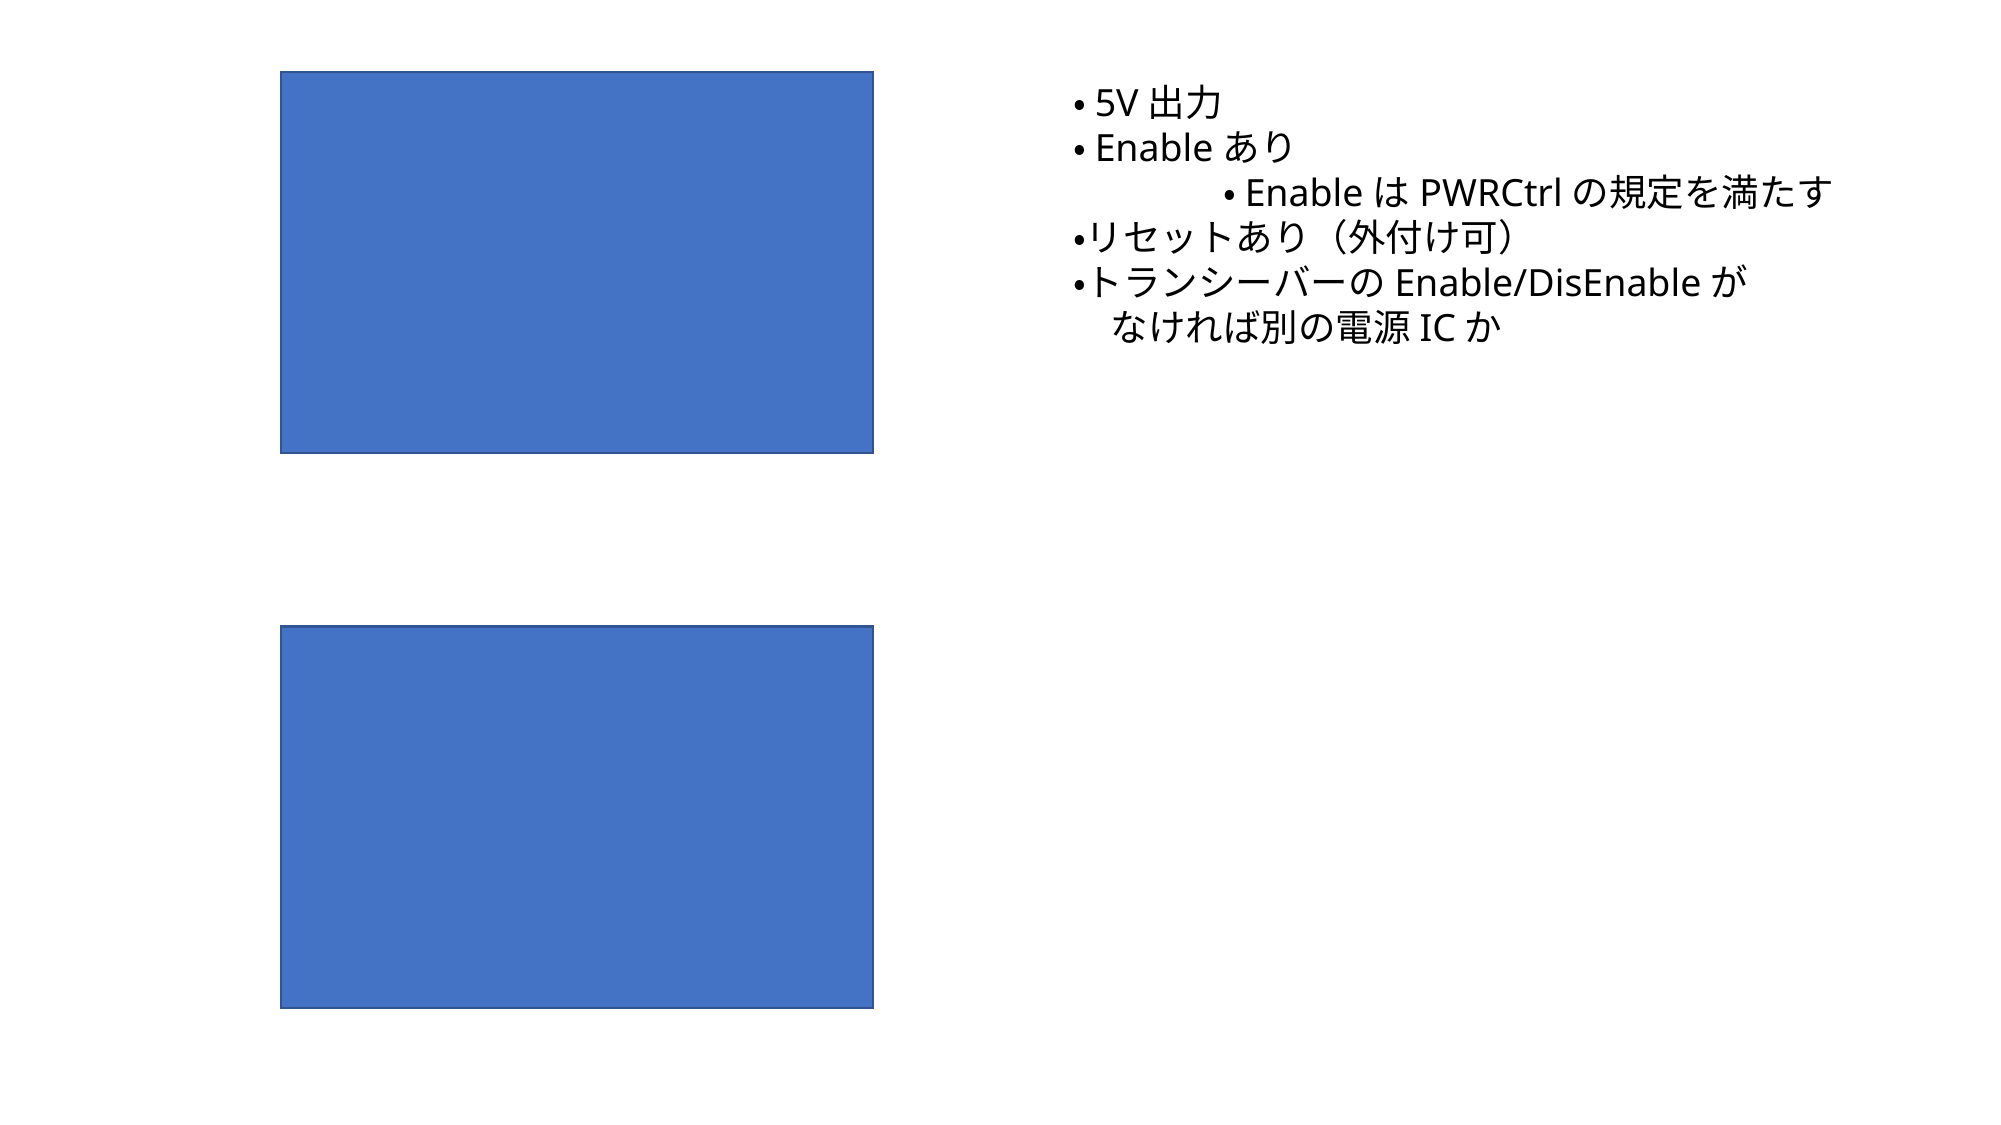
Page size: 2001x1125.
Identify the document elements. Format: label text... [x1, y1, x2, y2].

text_box [280, 71, 874, 454]
text_box [280, 625, 874, 1009]
text_box ・5V出力 ・Enableあり ・EnableはPWRCtrlの規定を満たす ・リセットあり（外付け可） ・トランシーバーのEnable/DisEnableが なければ別の電源ICか [1058, 71, 1849, 357]
